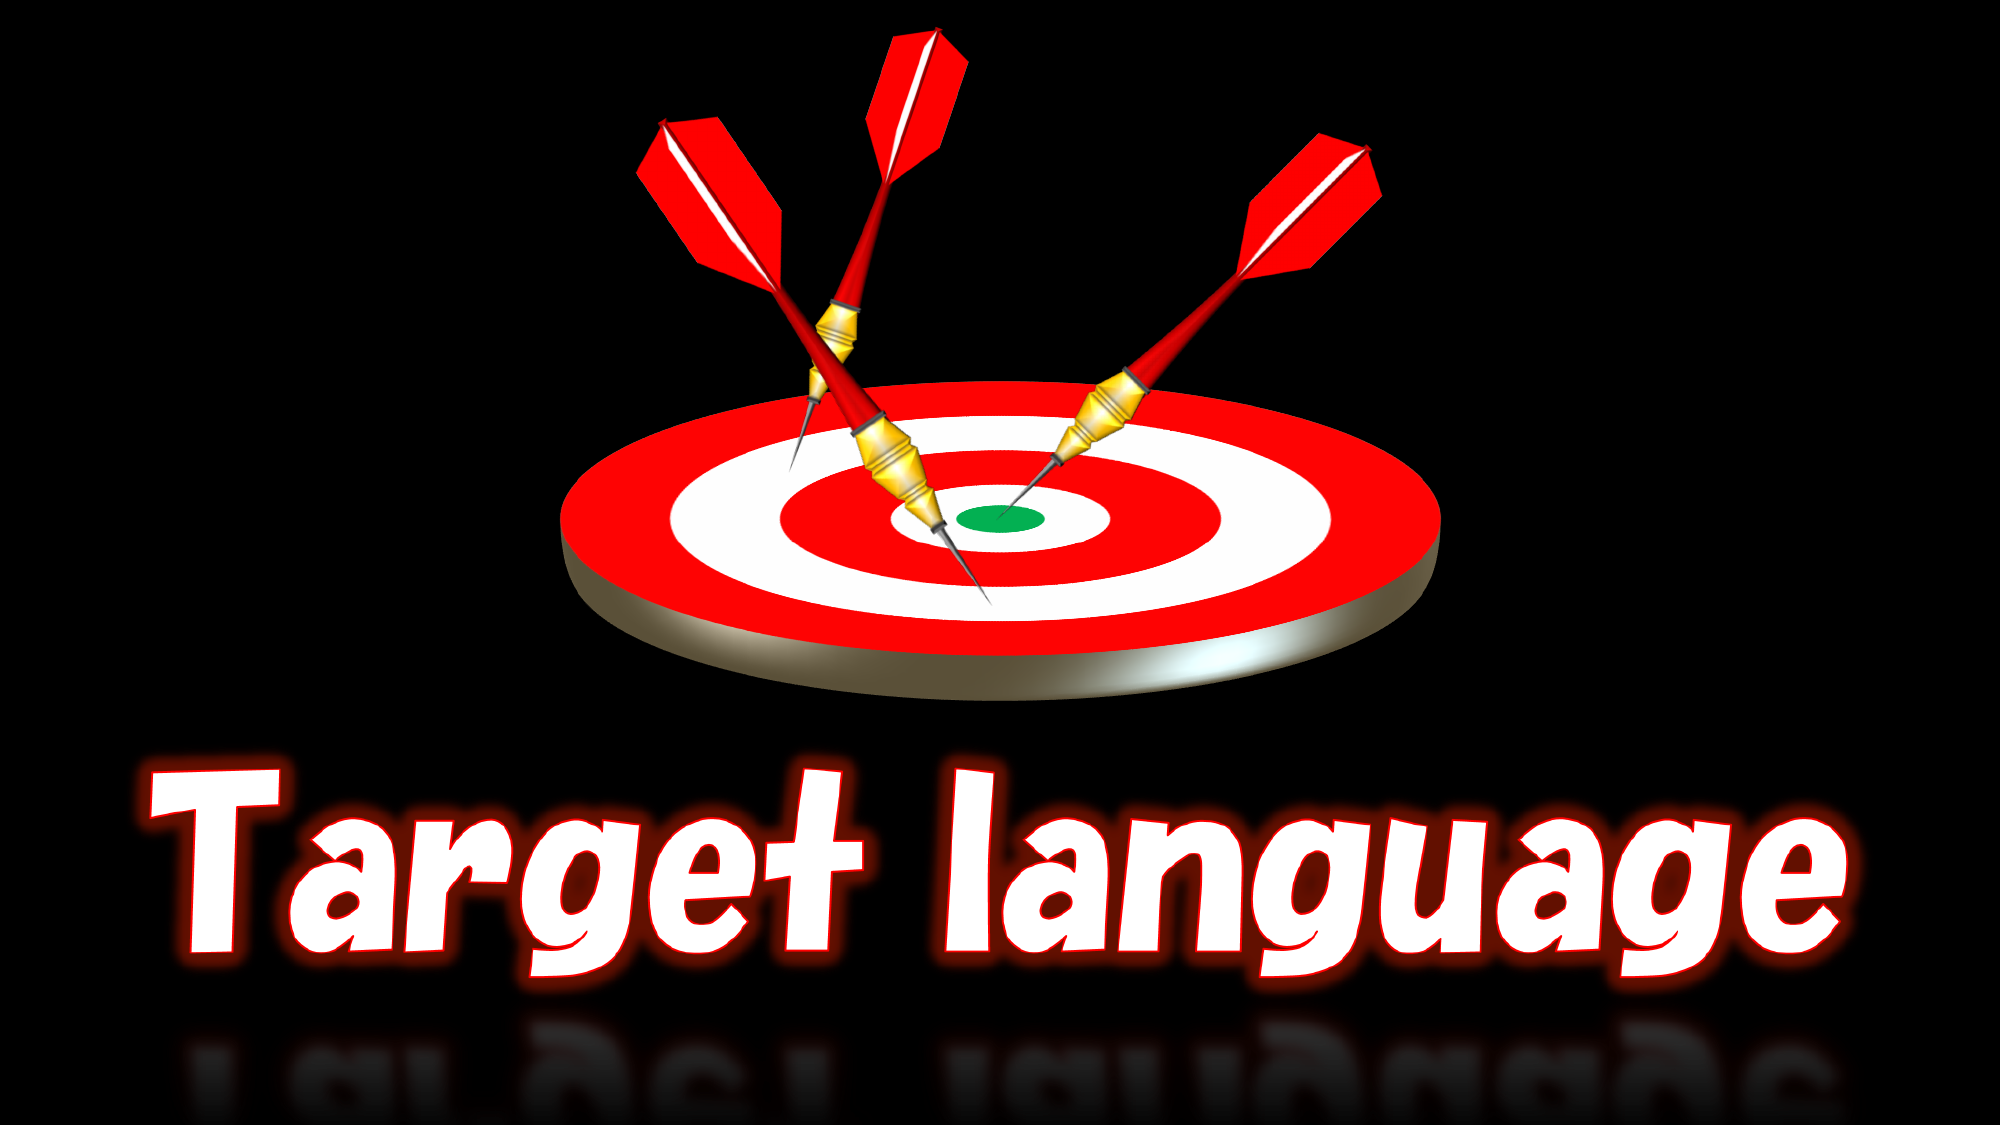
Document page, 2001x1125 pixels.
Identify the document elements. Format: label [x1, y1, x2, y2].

text_box [409, 13, 1591, 709]
picture [98, 712, 1901, 1125]
